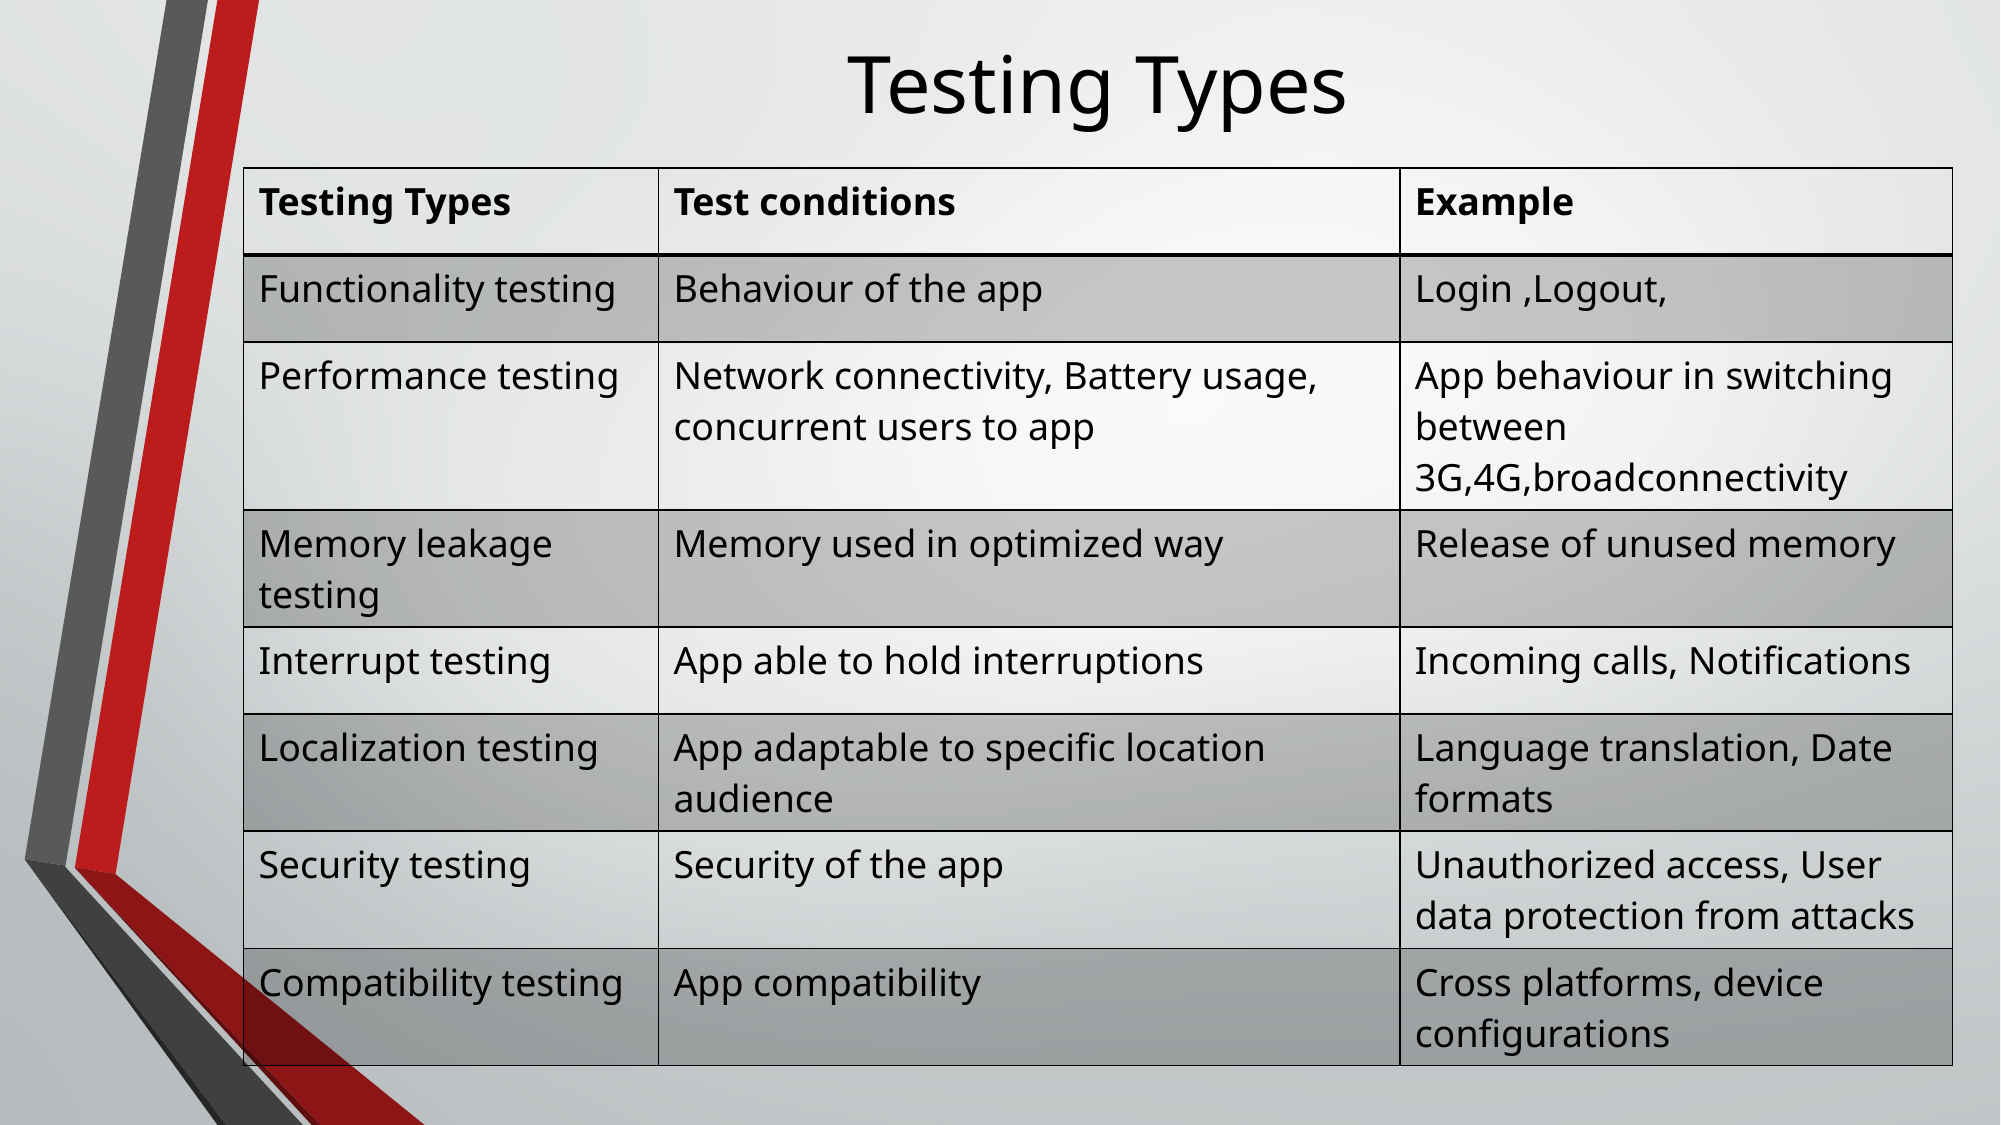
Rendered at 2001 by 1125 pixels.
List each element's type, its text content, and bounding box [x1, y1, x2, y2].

table_header Example [1401, 169, 1952, 253]
table_cell App behaviour in switching between 3G,4G,broadconnectivity [1401, 343, 1952, 509]
table_cell Security testing [244, 832, 658, 948]
title Testing Types [276, 27, 1920, 138]
table_cell Functionality testing [244, 257, 658, 341]
table_cell Cross platforms, device configurations [1401, 949, 1952, 1065]
table_cell App adaptable to specific location audience [659, 715, 1399, 830]
table_cell App compatibility [659, 949, 1399, 1065]
table_cell Release of unused memory [1401, 511, 1952, 626]
table_cell App able to hold interruptions [659, 628, 1399, 713]
table_cell Unauthorized access, User data protection from attacks [1401, 832, 1952, 948]
table_cell Memory leakage testing [244, 511, 658, 626]
table_cell Language translation, Date formats [1401, 715, 1952, 830]
table_cell Memory used in optimized way [659, 511, 1399, 626]
table_cell Login ,Logout, [1401, 257, 1952, 341]
table_header Test conditions [659, 169, 1399, 253]
table_cell Incoming calls, Notifications [1401, 628, 1952, 713]
table_cell Behaviour of the app [659, 257, 1399, 341]
table_header Testing Types [244, 169, 658, 253]
table_cell Security of the app [659, 832, 1399, 948]
table_cell Interrupt testing [244, 628, 658, 713]
table_cell Compatibility testing [244, 949, 658, 1065]
table_cell Performance testing [244, 343, 658, 509]
table_cell Network connectivity, Battery usage, concurrent users to app [659, 343, 1399, 509]
table_cell Localization testing [244, 715, 658, 830]
